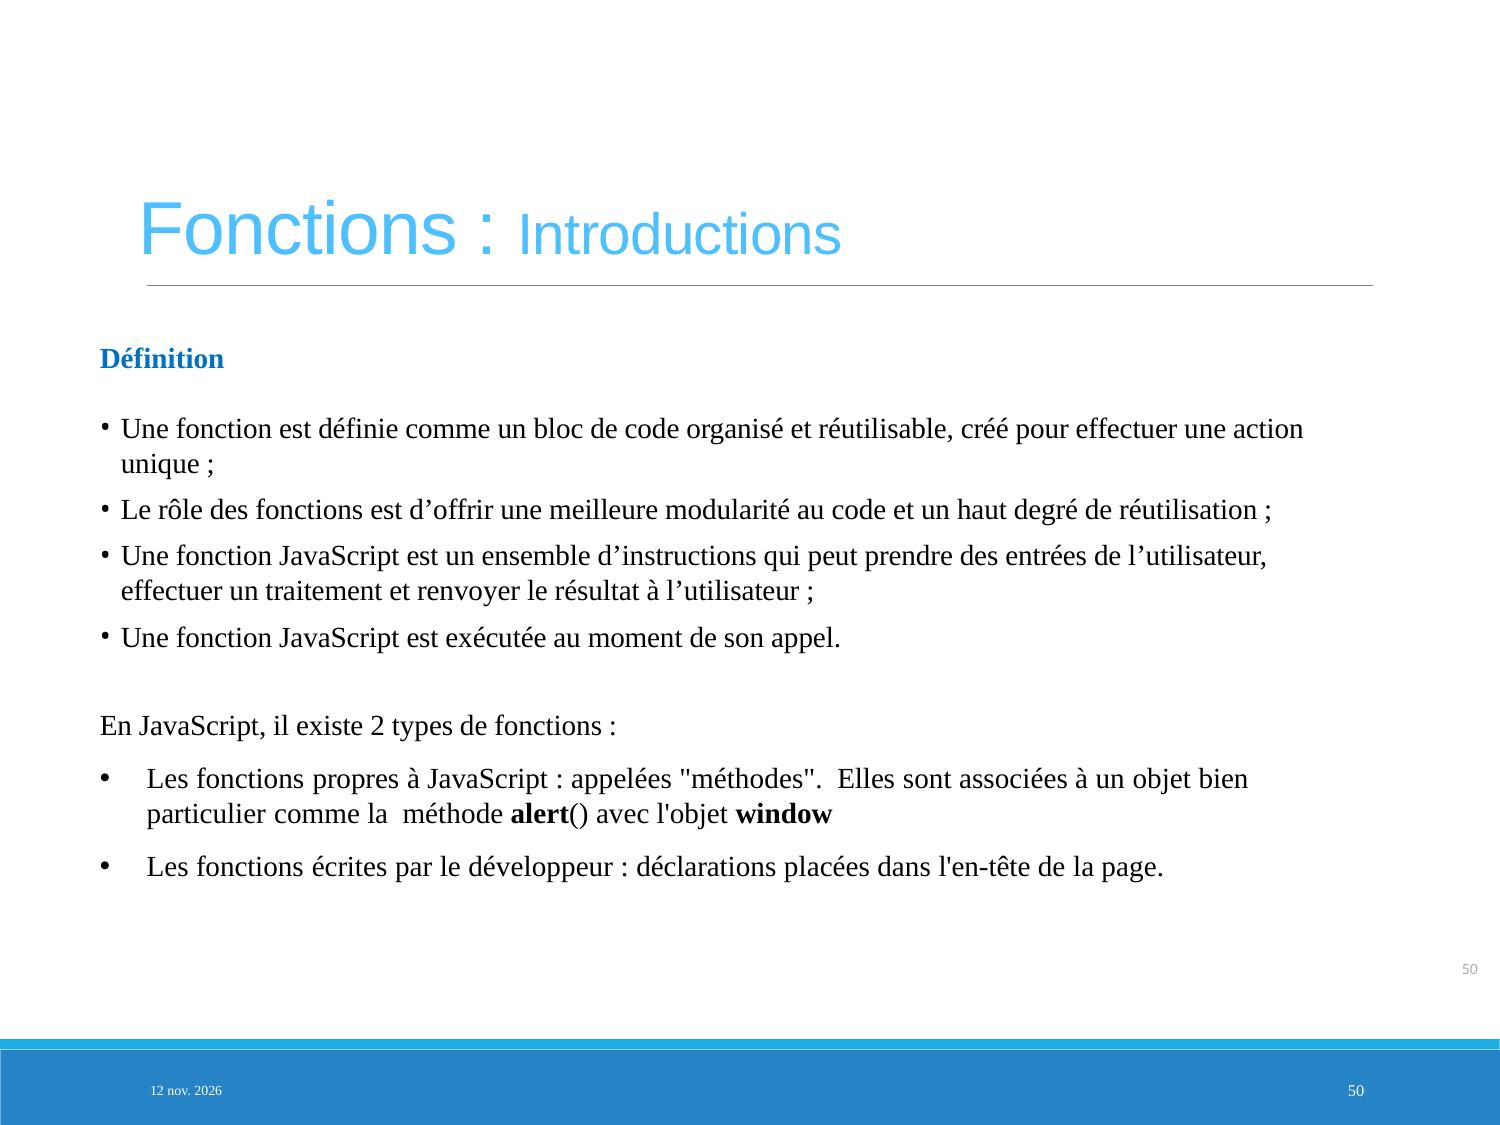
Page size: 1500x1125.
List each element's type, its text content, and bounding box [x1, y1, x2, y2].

text_box Définition Une fonction est définie comme un bloc de code organisé et réutilisable, créé pour effectuer une action unique ; Le rôle des fonctions est d’offrir une meilleure modularité au code et un haut degré de réutilisation ; Une fonction JavaScript est un ensemble d’instructions qui peut prendre des entrées de l’utilisateur, effectuer un traitement et renvoyer le résultat à l’utilisateur ; Une fonction JavaScript est exécutée au moment de son appel. En JavaScript, il existe 2 types de fonctions : Les fonctions propres à JavaScript : appelées "méthodes". Elles sont associées à un objet bien particulier comme la méthode alert() avec l'objet window Les fonctions écrites par le développeur : déclarations placées dans l'en-tête de la page. [98, 337, 1347, 990]
text_box Fonctions : Introductions [123, 115, 1300, 278]
text_box 50 [1457, 961, 1483, 978]
slide_number 3-fév.-25 [135, 1059, 440, 1120]
slide_number 50 [1218, 1059, 1380, 1120]
